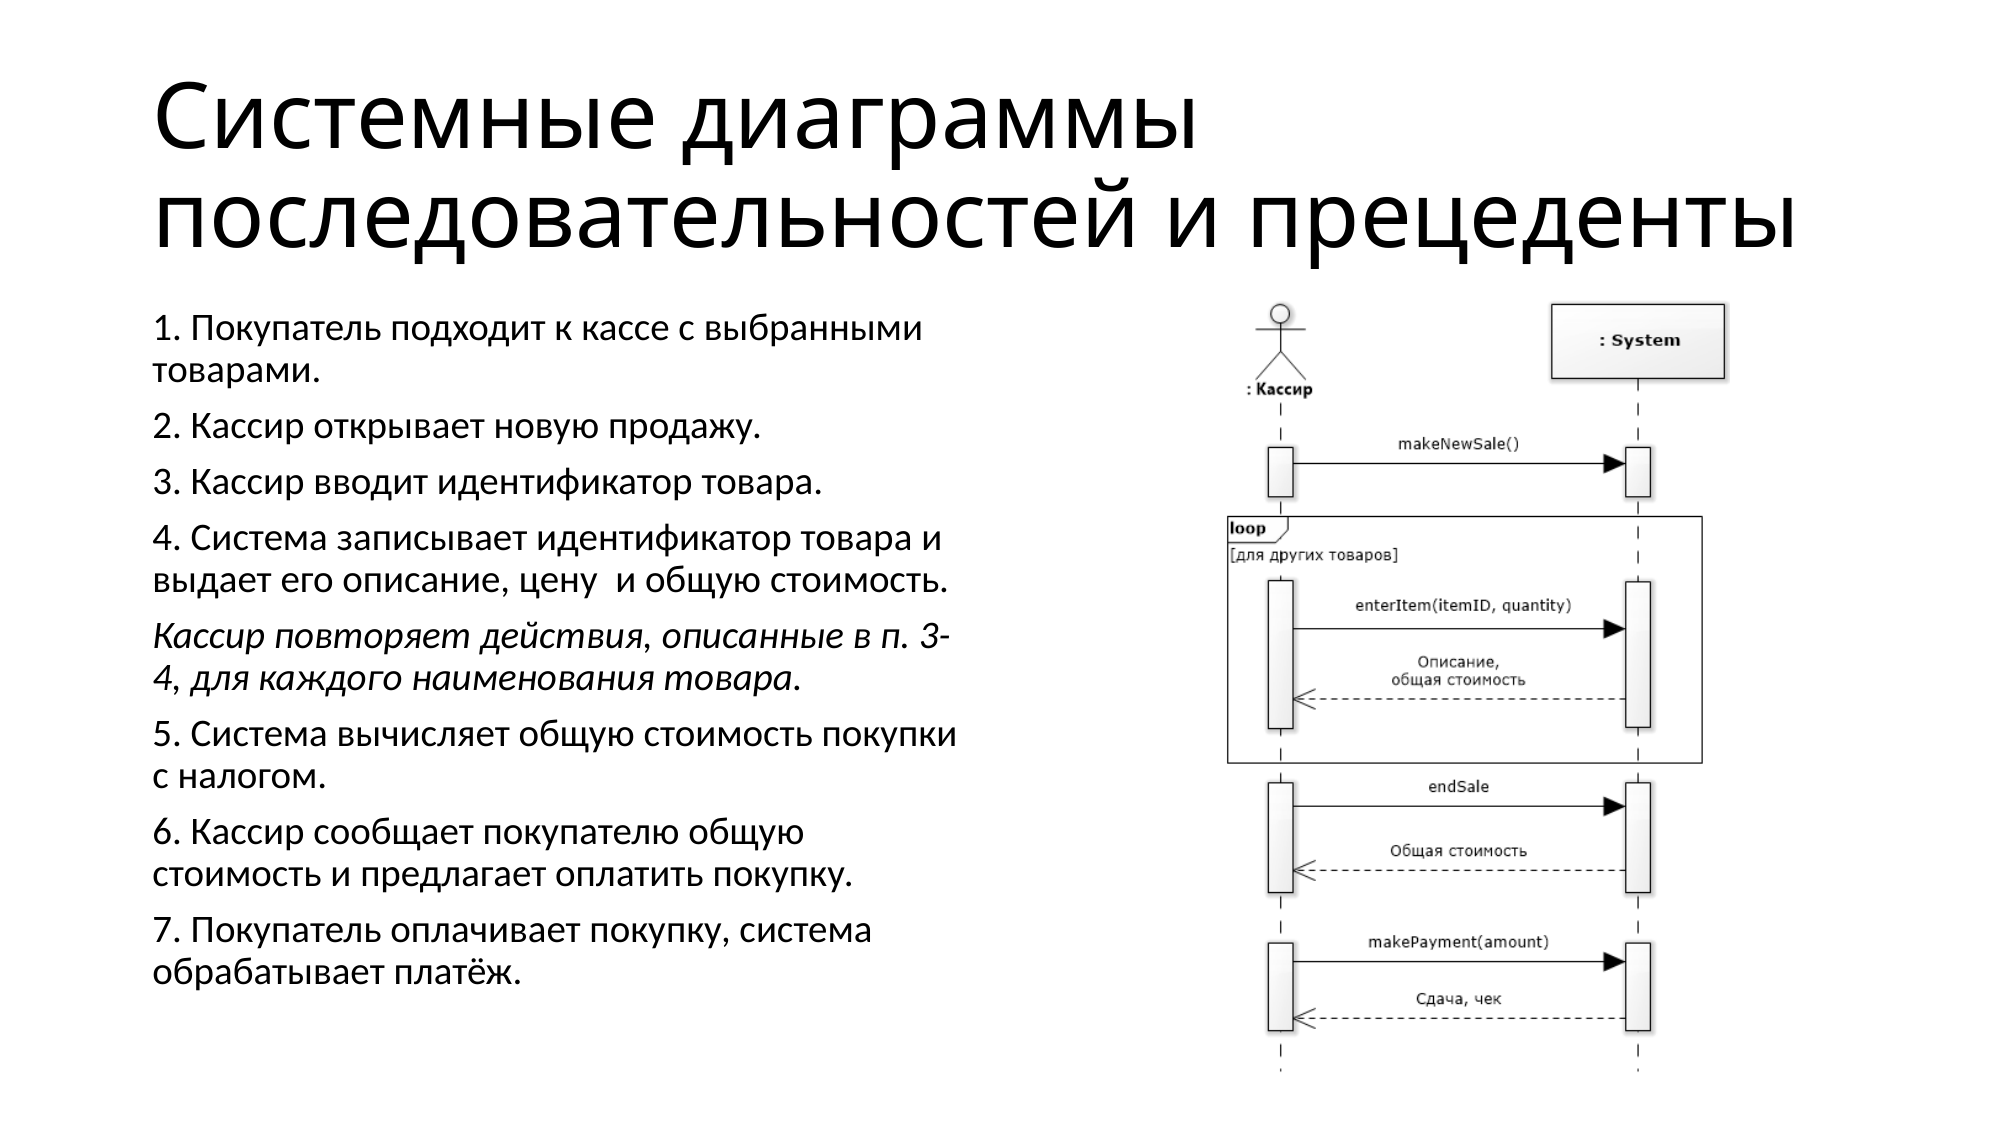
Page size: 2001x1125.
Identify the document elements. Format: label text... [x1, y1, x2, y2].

title Системные диаграммы последовательностей и прецеденты [137, 59, 1863, 278]
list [1189, 299, 1730, 1077]
list 1. Покупатель подходит к кассе с выбранными товарами. 2. Кассир открывает новую продажу. 3. Кассир вводит идентификатор товара. 4. Система записывает идентификатор товара и выдает его описание, цену и общую стоимость. Кассир повторяет действия, описанные в п. 3-4, для каждого наименования товара. 5. Система вычисляет общую стоимость покупки с налогом. 6. Кассир сообщает покупателю общую стоимость и предлагает оплатить покупку. 7. Покупатель оплачивает покупку, система обрабатывает платёж. [137, 299, 988, 1014]
